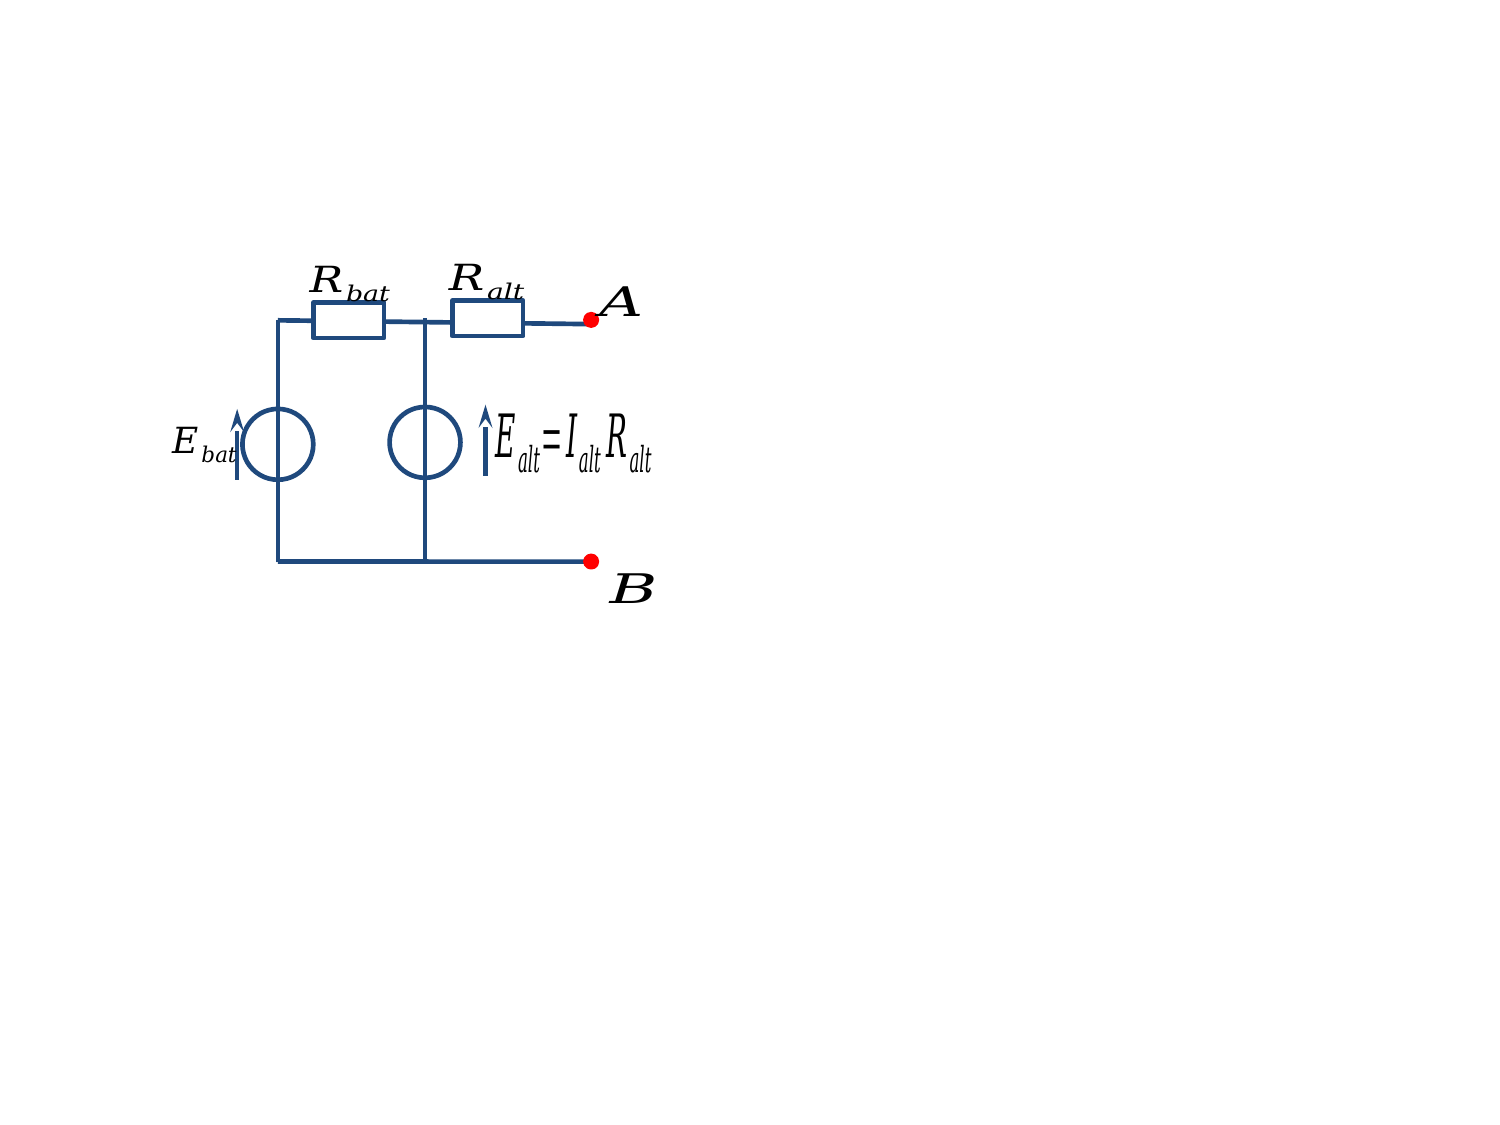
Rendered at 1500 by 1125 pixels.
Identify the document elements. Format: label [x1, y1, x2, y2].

text_box [583, 311, 600, 328]
text_box [429, 405, 463, 480]
text_box [583, 553, 600, 570]
text_box [387, 405, 420, 480]
text_box [311, 301, 386, 319]
text_box [450, 299, 525, 319]
text_box [242, 407, 273, 482]
text_box [450, 329, 525, 338]
text_box [311, 329, 386, 340]
text_box [282, 407, 316, 482]
